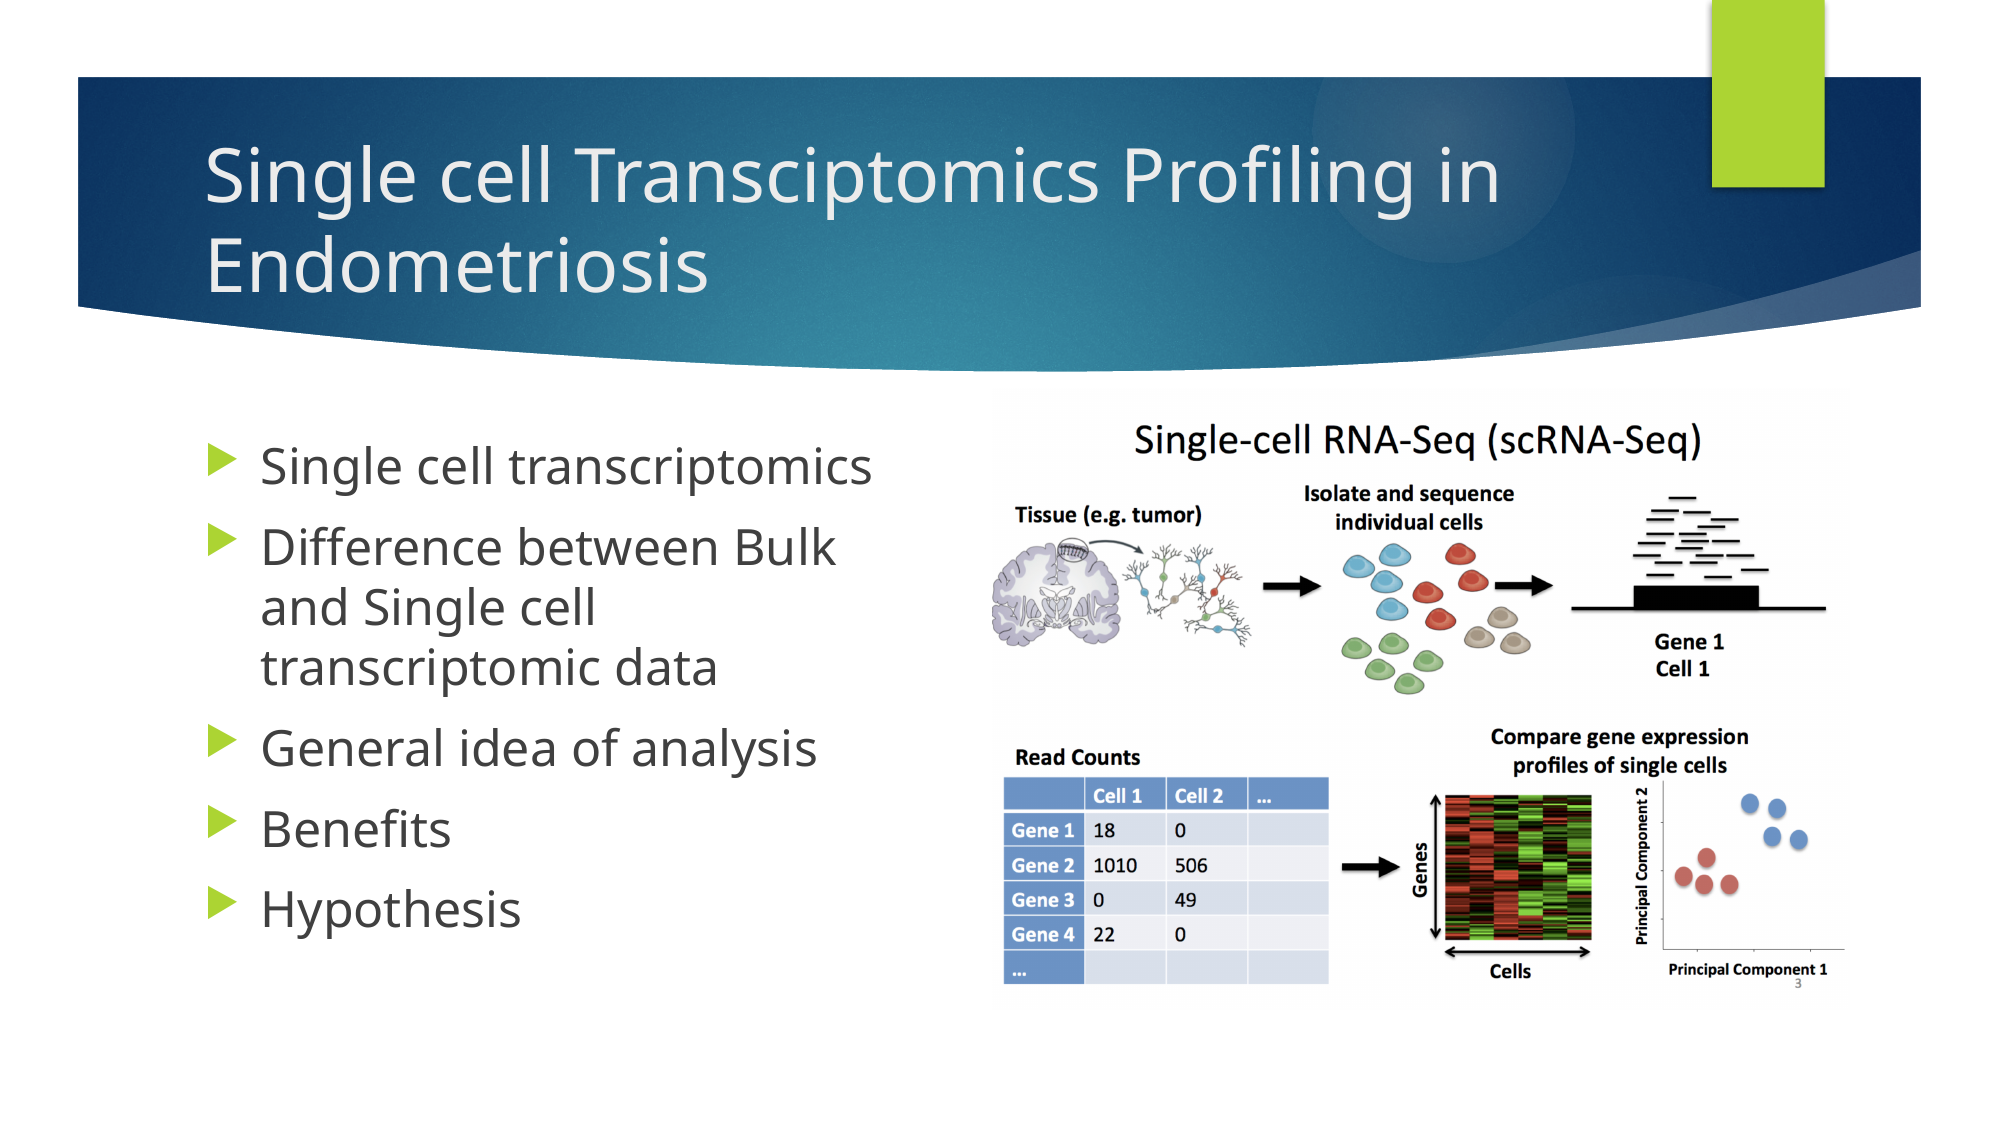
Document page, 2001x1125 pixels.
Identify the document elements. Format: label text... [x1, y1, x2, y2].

picture [991, 388, 1851, 1010]
title Single cell Transciptomics Profiling in Endometriosis [189, 159, 1627, 276]
list Single cell transcriptomics Difference between Bulk and Single cell transcriptomic data General idea of analysis Benefits Hypothesis [189, 427, 949, 993]
